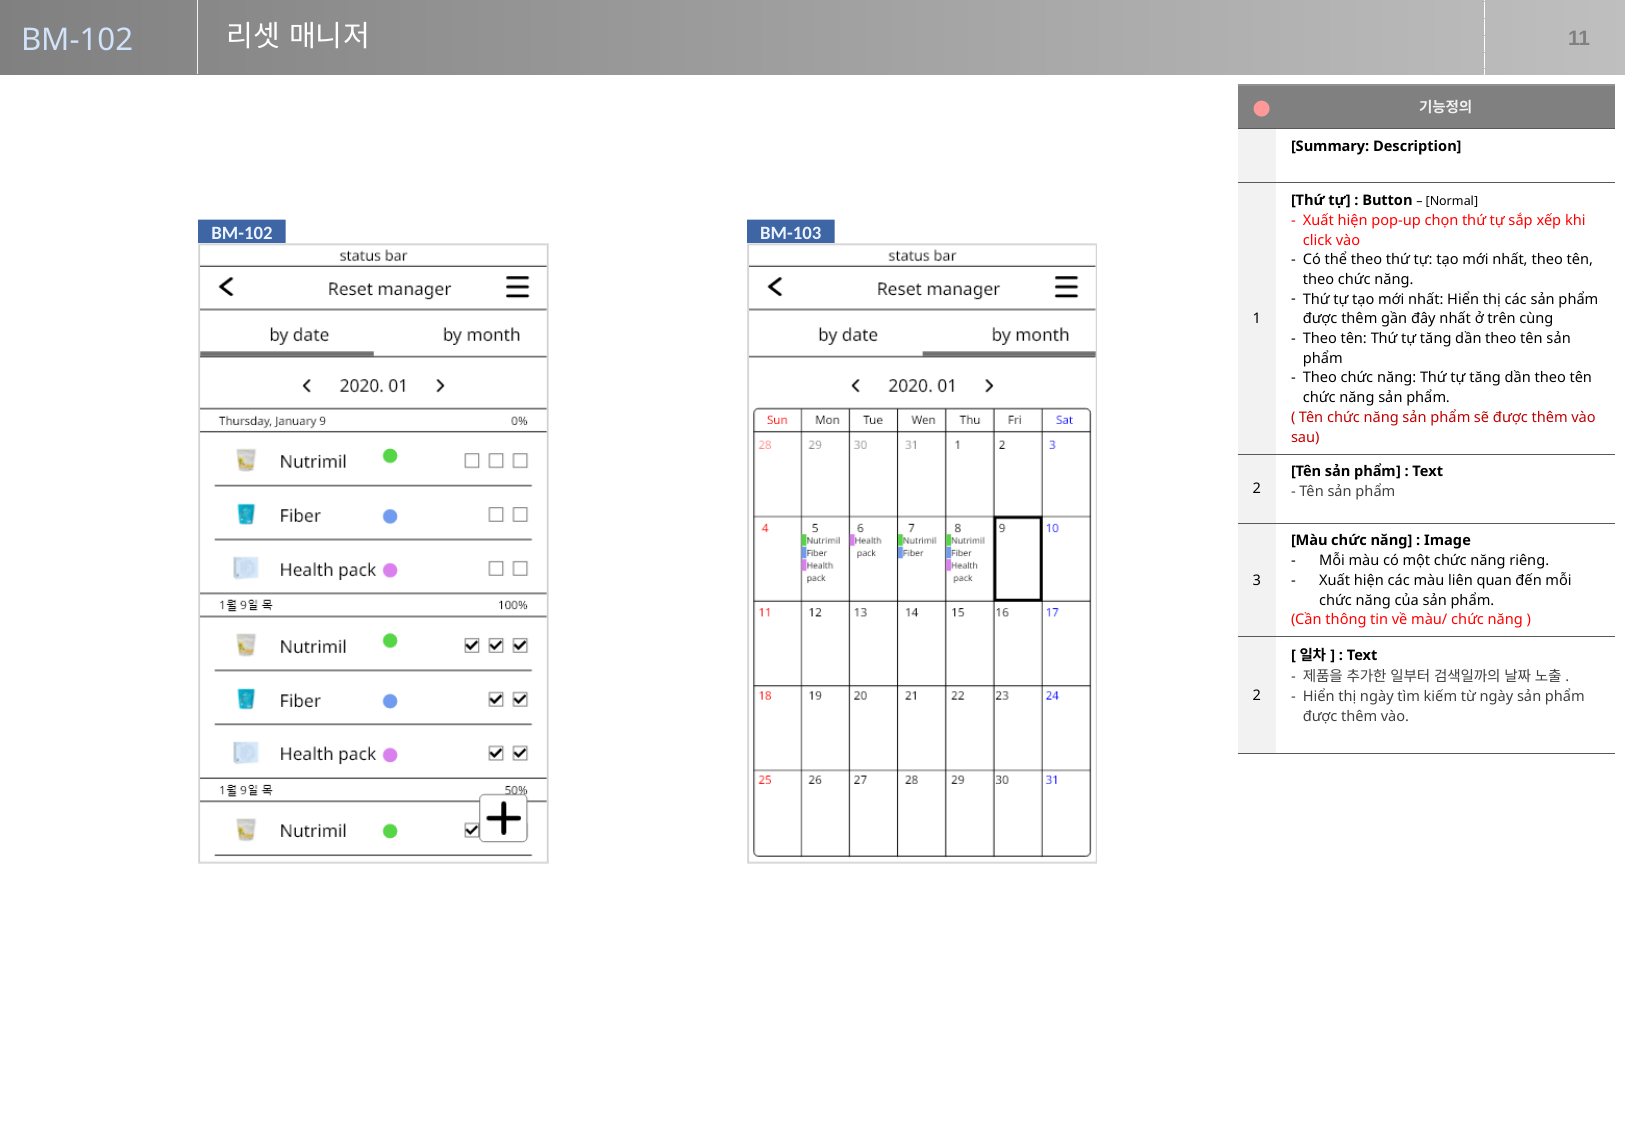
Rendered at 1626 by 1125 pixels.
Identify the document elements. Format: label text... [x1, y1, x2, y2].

list BM-102 [21, 12, 199, 64]
table_cell [Thứ tự] : Button – [Normal] Xuất hiện pop-up chọn thứ tự sắp xếp khi click vào Có thể theo thứ tự: tạo mới nhất, theo tên, theo chức năng. Thứ tự tạo mới nhất: Hiển thị các sản phẩm được thêm gần đây nhất ở trên cùng Theo tên: Thứ tự tăng dần theo tên sản phẩm Theo chức năng: Thứ tự tăng dần theo tên chức năng sản phẩm. ( Tên chức năng sản phẩm sẽ được thêm vào sau) [1276, 183, 1615, 454]
table_header 기능정의 [1276, 86, 1615, 128]
text_box BM-103 [745, 218, 837, 242]
table_cell 3 [1238, 524, 1276, 636]
text_box BM-102 [196, 218, 288, 242]
slide_number 11 [1497, 9, 1606, 59]
picture [197, 243, 549, 864]
table_cell [1238, 129, 1276, 182]
table_cell [Tên sản phẩm] : Text - Tên sản phẩm [1276, 455, 1615, 523]
table_header ● [1238, 86, 1276, 128]
table_cell 2 [1238, 637, 1276, 753]
table_cell 1 [1238, 183, 1276, 454]
table_cell 2 [1238, 455, 1276, 523]
table_cell [Màu chức năng] : Image Mỗi màu có một chức năng riêng. Xuất hiện các màu liên quan đến mỗi chức năng của sản phẩm. (Cần thông tin về màu/ chức năng ) [1276, 524, 1615, 636]
table_cell [일차] : Text 제품을 추가한 일부터 검색일까의 날짜 노출. Hiển thị ngày tìm kiếm từ ngày sản phẩm được thêm vào. [1276, 637, 1615, 753]
title 리셋 매니저 [226, 9, 1463, 59]
picture [746, 243, 1097, 864]
table_cell [Summary: Description] [1276, 129, 1615, 182]
